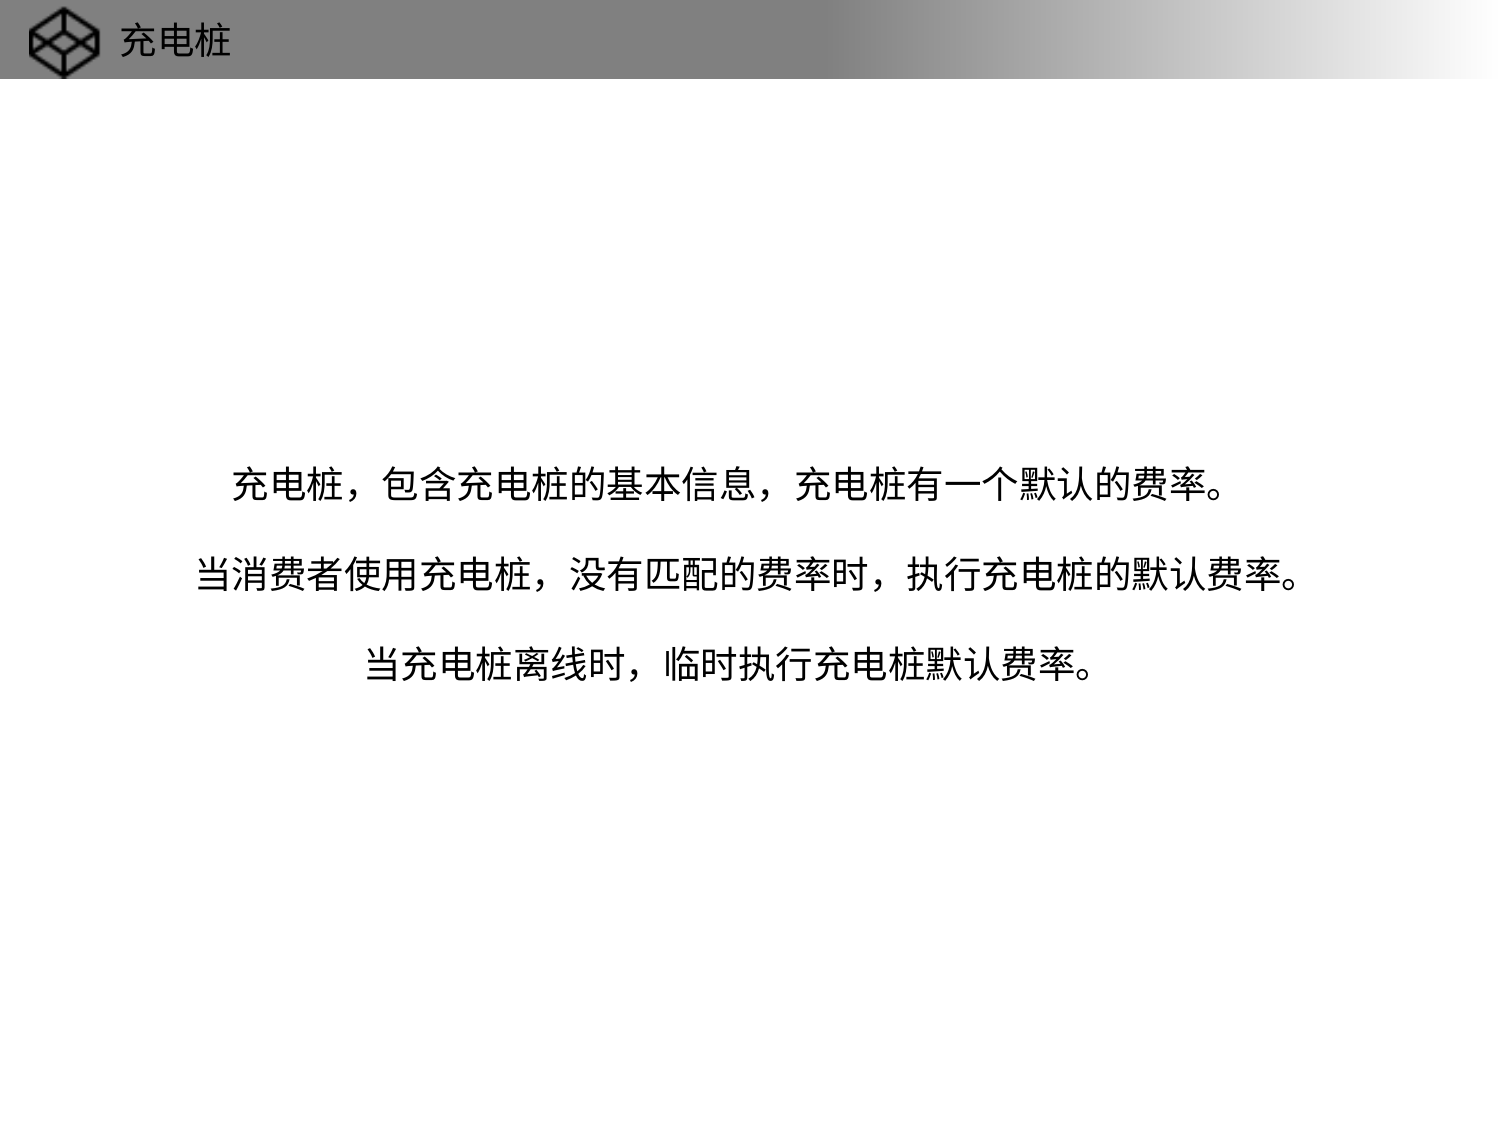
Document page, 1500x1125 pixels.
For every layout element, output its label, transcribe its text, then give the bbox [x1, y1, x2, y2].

text_box [0, 0, 1500, 80]
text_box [29, 2, 249, 79]
text_box 充电桩，包含充电桩的基本信息，充电桩有一个默认的费率。 当消费者使用充电桩，没有匹配的费率时，执行充电桩的默认费率。 当充电桩离线时，临时执行充电桩默认费率。 [173, 408, 1304, 694]
